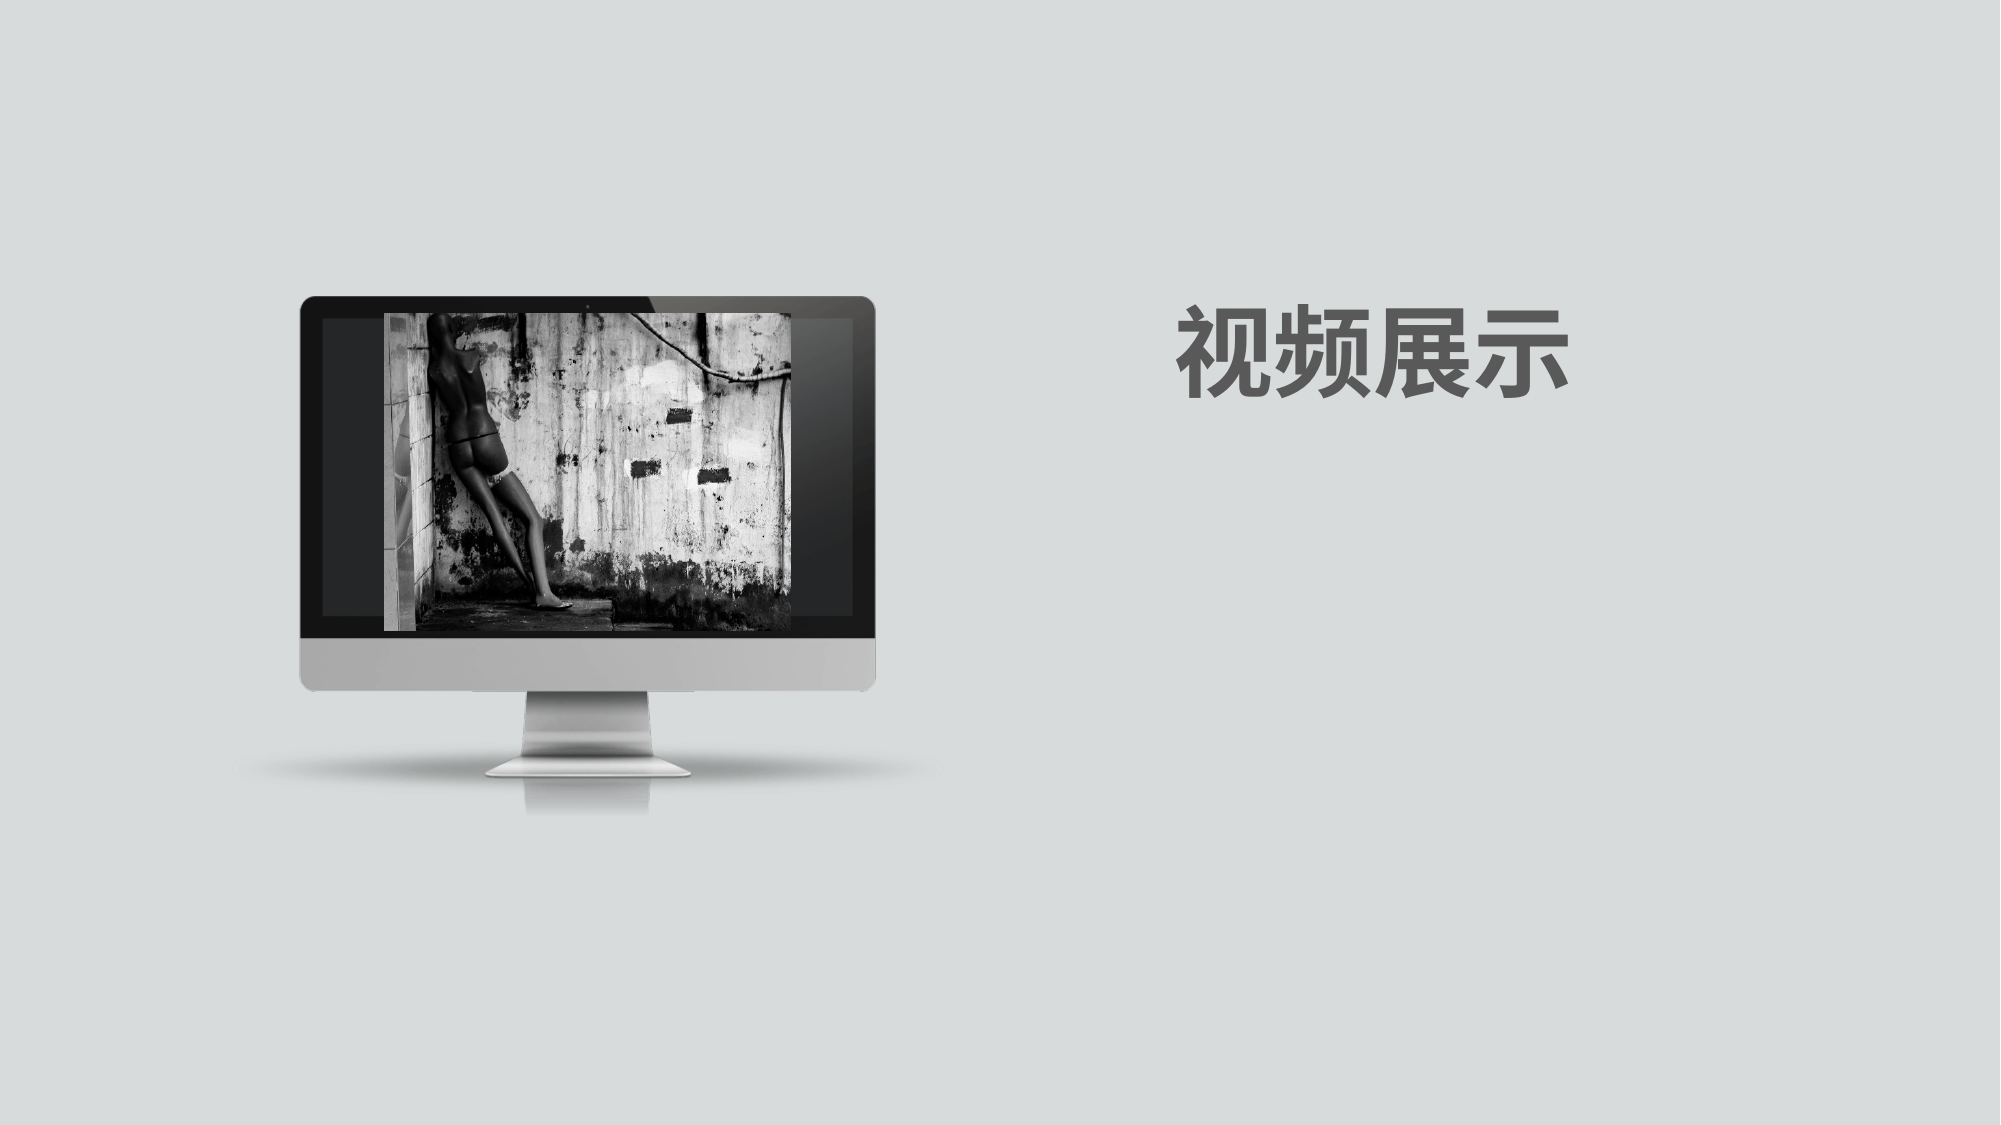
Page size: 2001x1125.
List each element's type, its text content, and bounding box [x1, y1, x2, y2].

text_box 视频展示 [1158, 282, 1714, 417]
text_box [223, 228, 948, 863]
